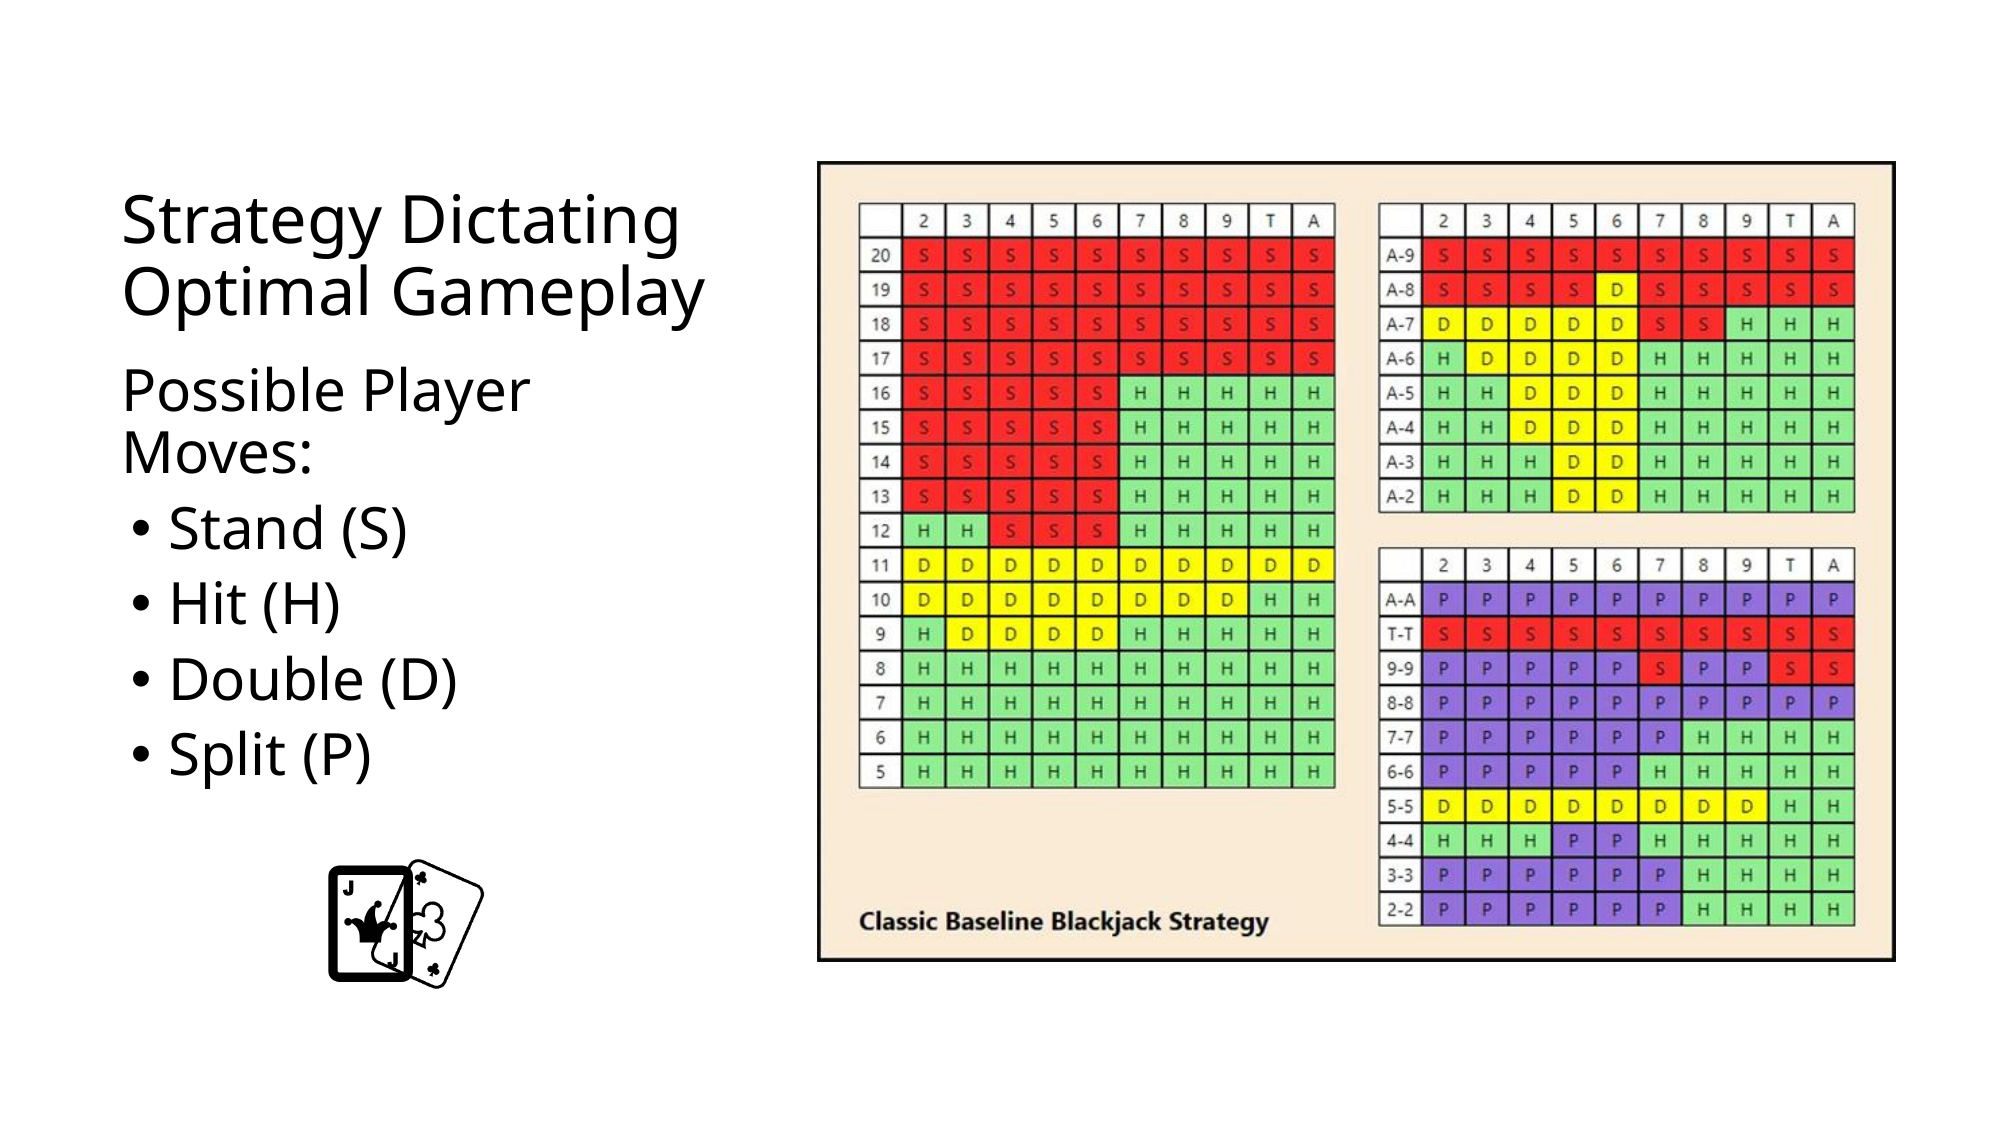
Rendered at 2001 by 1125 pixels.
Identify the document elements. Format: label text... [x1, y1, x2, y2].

picture [782, 151, 1940, 978]
picture [294, 825, 526, 1023]
title Strategy Dictating Optimal Gameplay [106, 75, 752, 338]
list Possible Player Moves: Stand (S) Hit (H) Double (D) Split (P) [106, 353, 752, 963]
